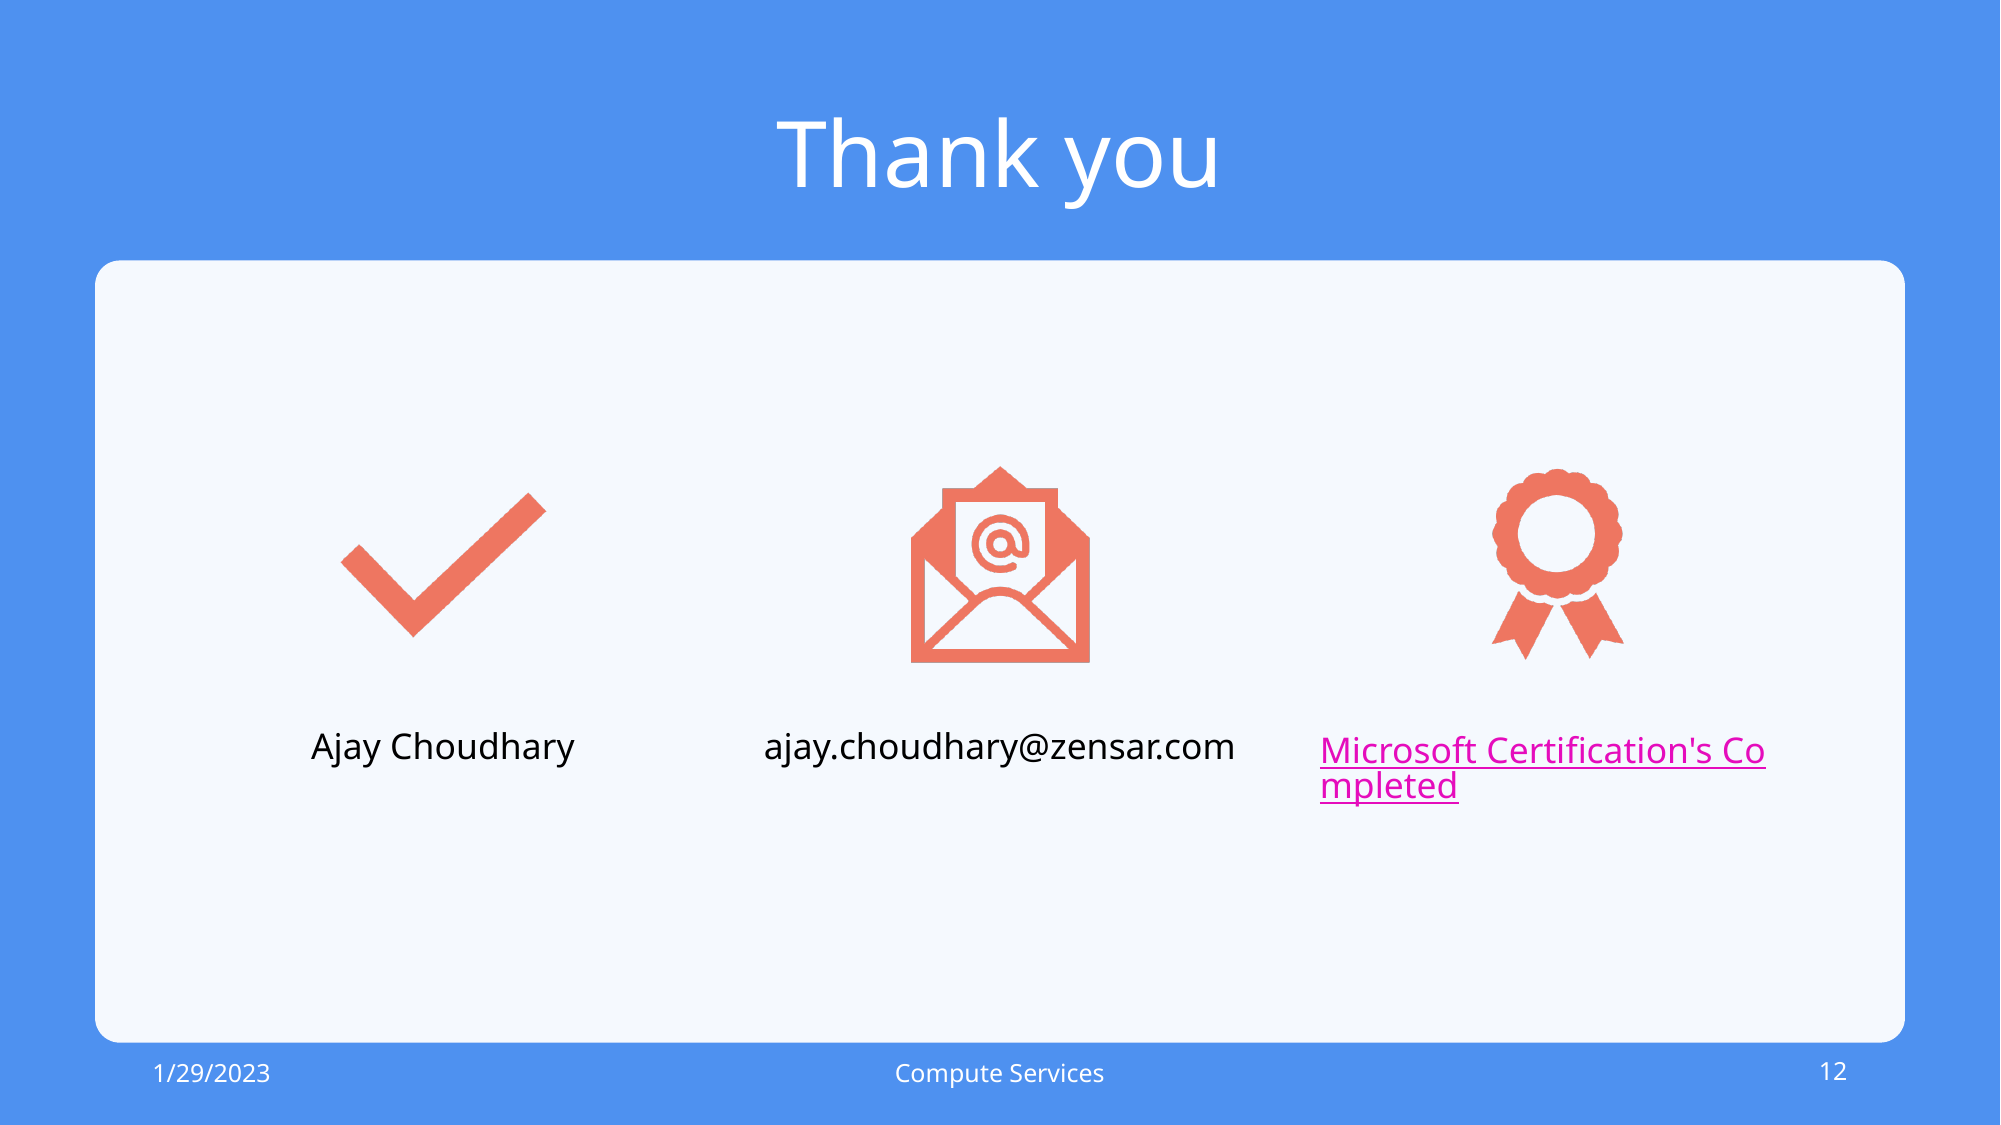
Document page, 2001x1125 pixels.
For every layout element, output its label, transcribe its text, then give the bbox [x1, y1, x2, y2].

text_box [0, 0, 2000, 1125]
text_box [94, 259, 1906, 1044]
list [137, 295, 1863, 1010]
slide_number 12 [1412, 1042, 1863, 1103]
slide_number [137, 1042, 588, 1103]
footer Compute Services [662, 1042, 1338, 1103]
title Thank you [137, 75, 1863, 241]
